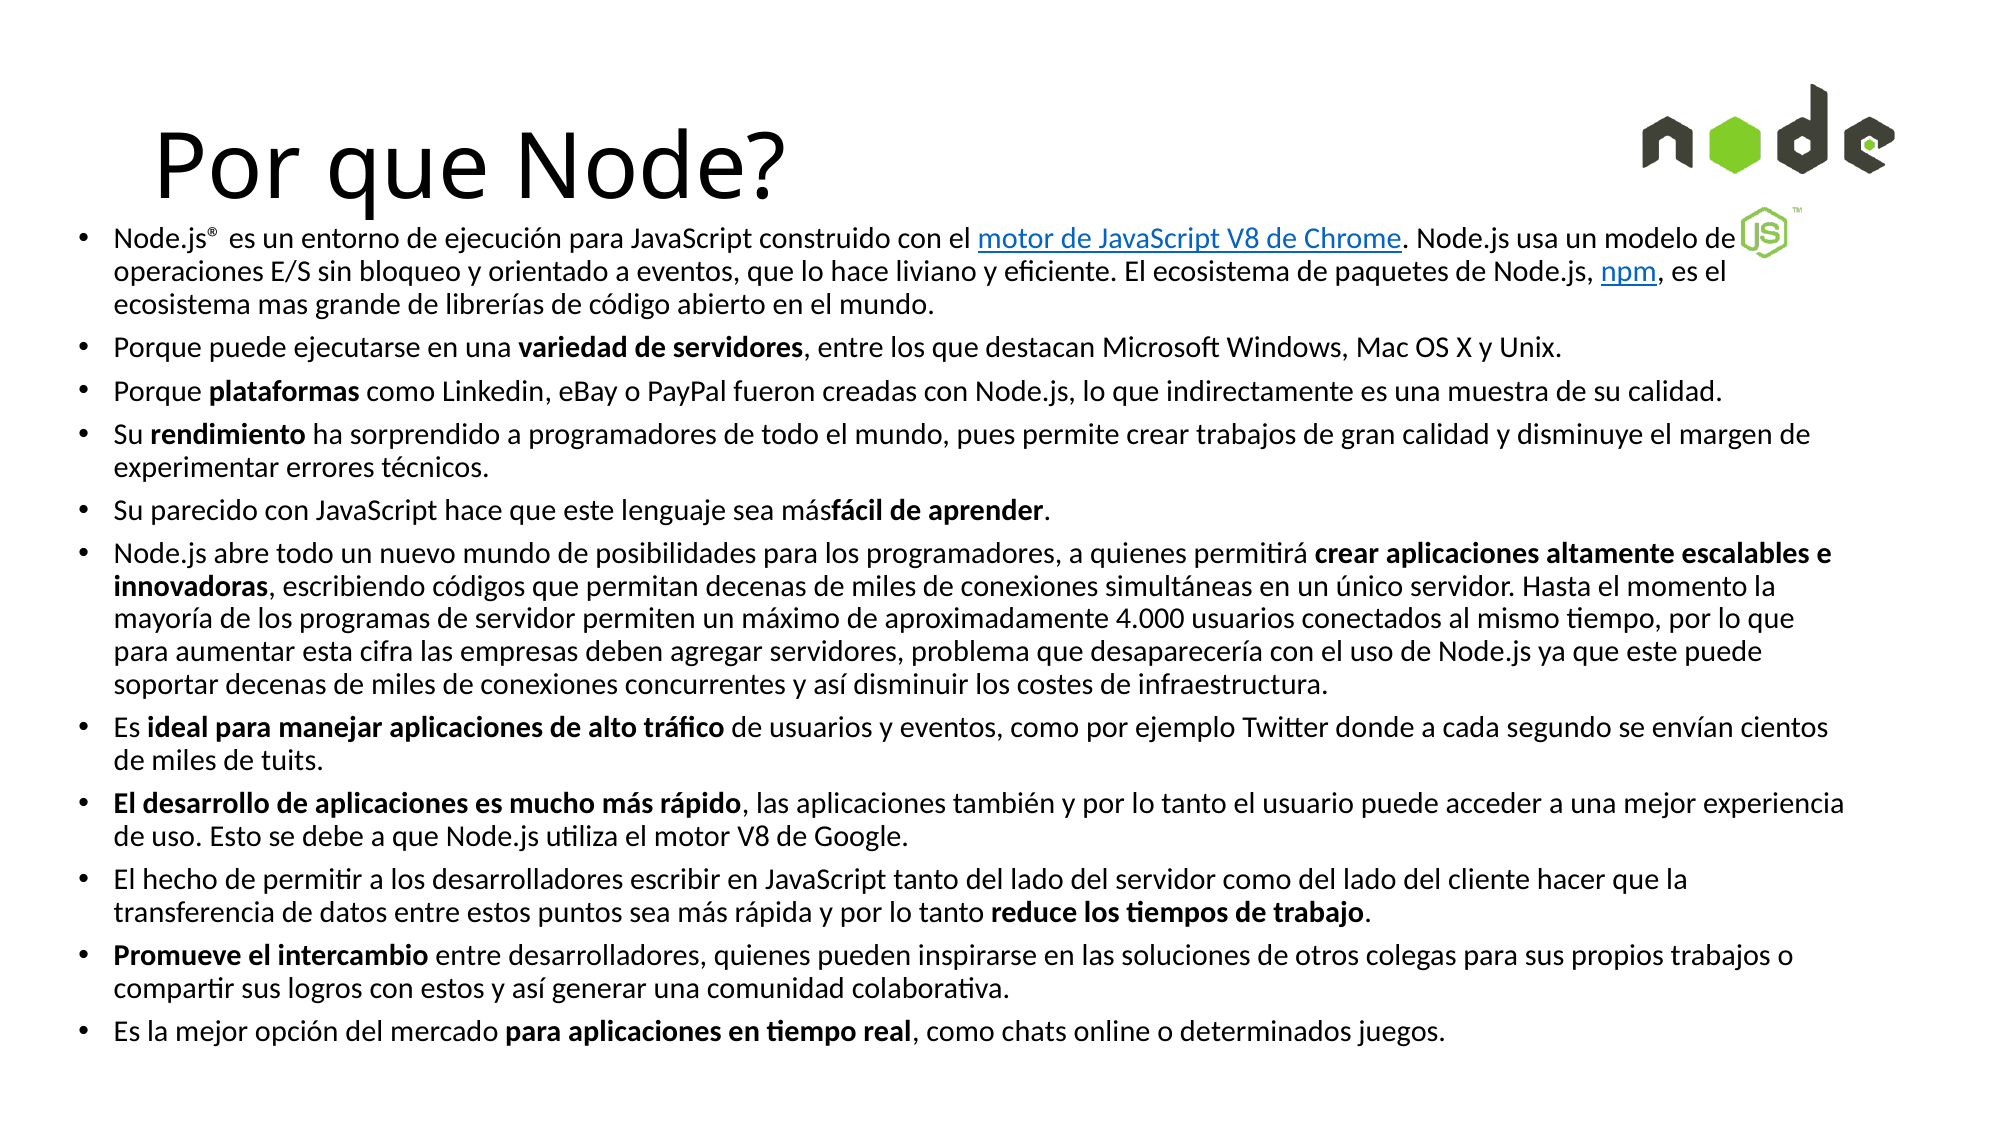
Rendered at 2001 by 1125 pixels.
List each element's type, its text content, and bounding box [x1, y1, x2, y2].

picture [1635, 34, 1901, 300]
list Node.js® es un entorno de ejecución para JavaScript construido con el motor de JavaScript V8 de Chrome. Node.js usa un modelo de operaciones E/S sin bloqueo y orientado a eventos, que lo hace liviano y eficiente. El ecosistema de paquetes de Node.js, npm, es el ecosistema mas grande de librerías de código abierto en el mundo. Porque puede ejecutarse en una variedad de servidores, entre los que destacan Microsoft Windows, Mac OS X y Unix. Porque plataformas como Linkedin, eBay o PayPal fueron creadas con Node.js, lo que indirectamente es una muestra de su calidad. Su rendimiento ha sorprendido a programadores de todo el mundo, pues permite crear trabajos de gran calidad y disminuye el margen de experimentar errores técnicos. Su parecido con JavaScript hace que este lenguaje sea másfácil de aprender. Node.js abre todo un nuevo mundo de posibilidades para los programadores, a quienes permitirá crear aplicaciones altamente escalables e innovadoras, escribiendo códigos que permitan decenas de miles de conexiones simultáneas en un único servidor. Hasta el momento la mayoría de los programas de servidor permiten un máximo de aproximadamente 4.000 usuarios conectados al mismo tiempo, por lo que para aumentar esta cifra las empresas deben agregar servidores, problema que desaparecería con el uso de Node.js ya que este puede soportar decenas de miles de conexiones concurrentes y así disminuir los costes de infraestructura. Es ideal para manejar aplicaciones de alto tráfico de usuarios y eventos, como por ejemplo Twitter donde a cada segundo se envían cientos de miles de tuits. El desarrollo de aplicaciones es mucho más rápido, las aplicaciones también y por lo tanto el usuario puede acceder a una mejor experiencia de uso. Esto se debe a que Node.js utiliza el motor V8 de Google. El hecho de permitir a los desarrolladores escribir en JavaScript tanto del lado del servidor como del lado del cliente hacer que la transferencia de datos entre estos puntos sea más rápida y por lo tanto reduce los tiempos de trabajo. Promueve el intercambio entre desarrolladores, quienes pueden inspirarse en las soluciones de otros colegas para sus propios trabajos o compartir sus logros con estos y así generar una comunidad colaborativa. Es la mejor opción del mercado para aplicaciones en tiempo real, como chats online o determinados juegos. [63, 215, 1863, 1063]
title Por que Node? [137, 59, 1635, 215]
